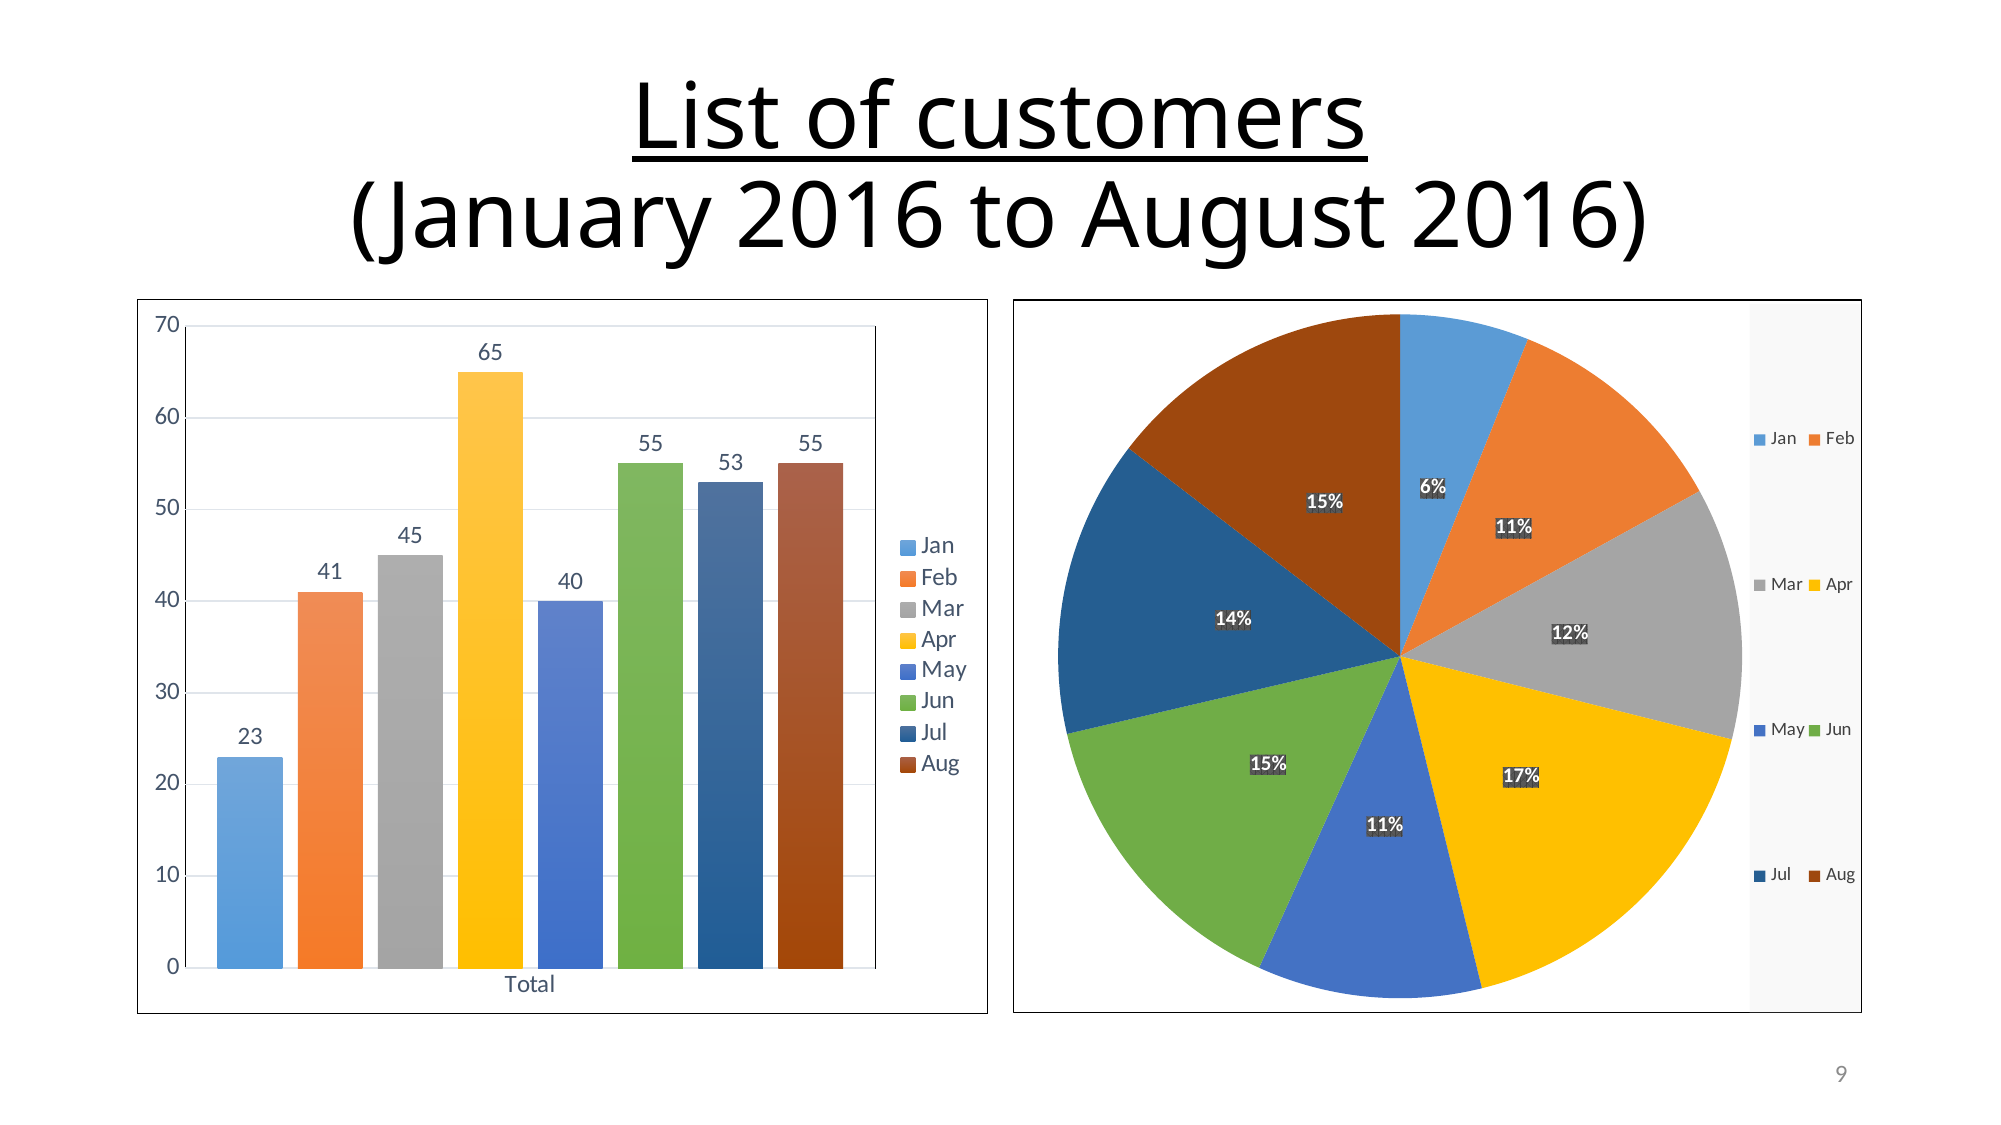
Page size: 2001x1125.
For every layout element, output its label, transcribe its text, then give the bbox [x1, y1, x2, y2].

chart [137, 299, 988, 1014]
chart [1012, 299, 1863, 1014]
title List of customers (January 2016 to August 2016) [137, 59, 1863, 278]
slide_number 9 [1412, 1042, 1863, 1103]
